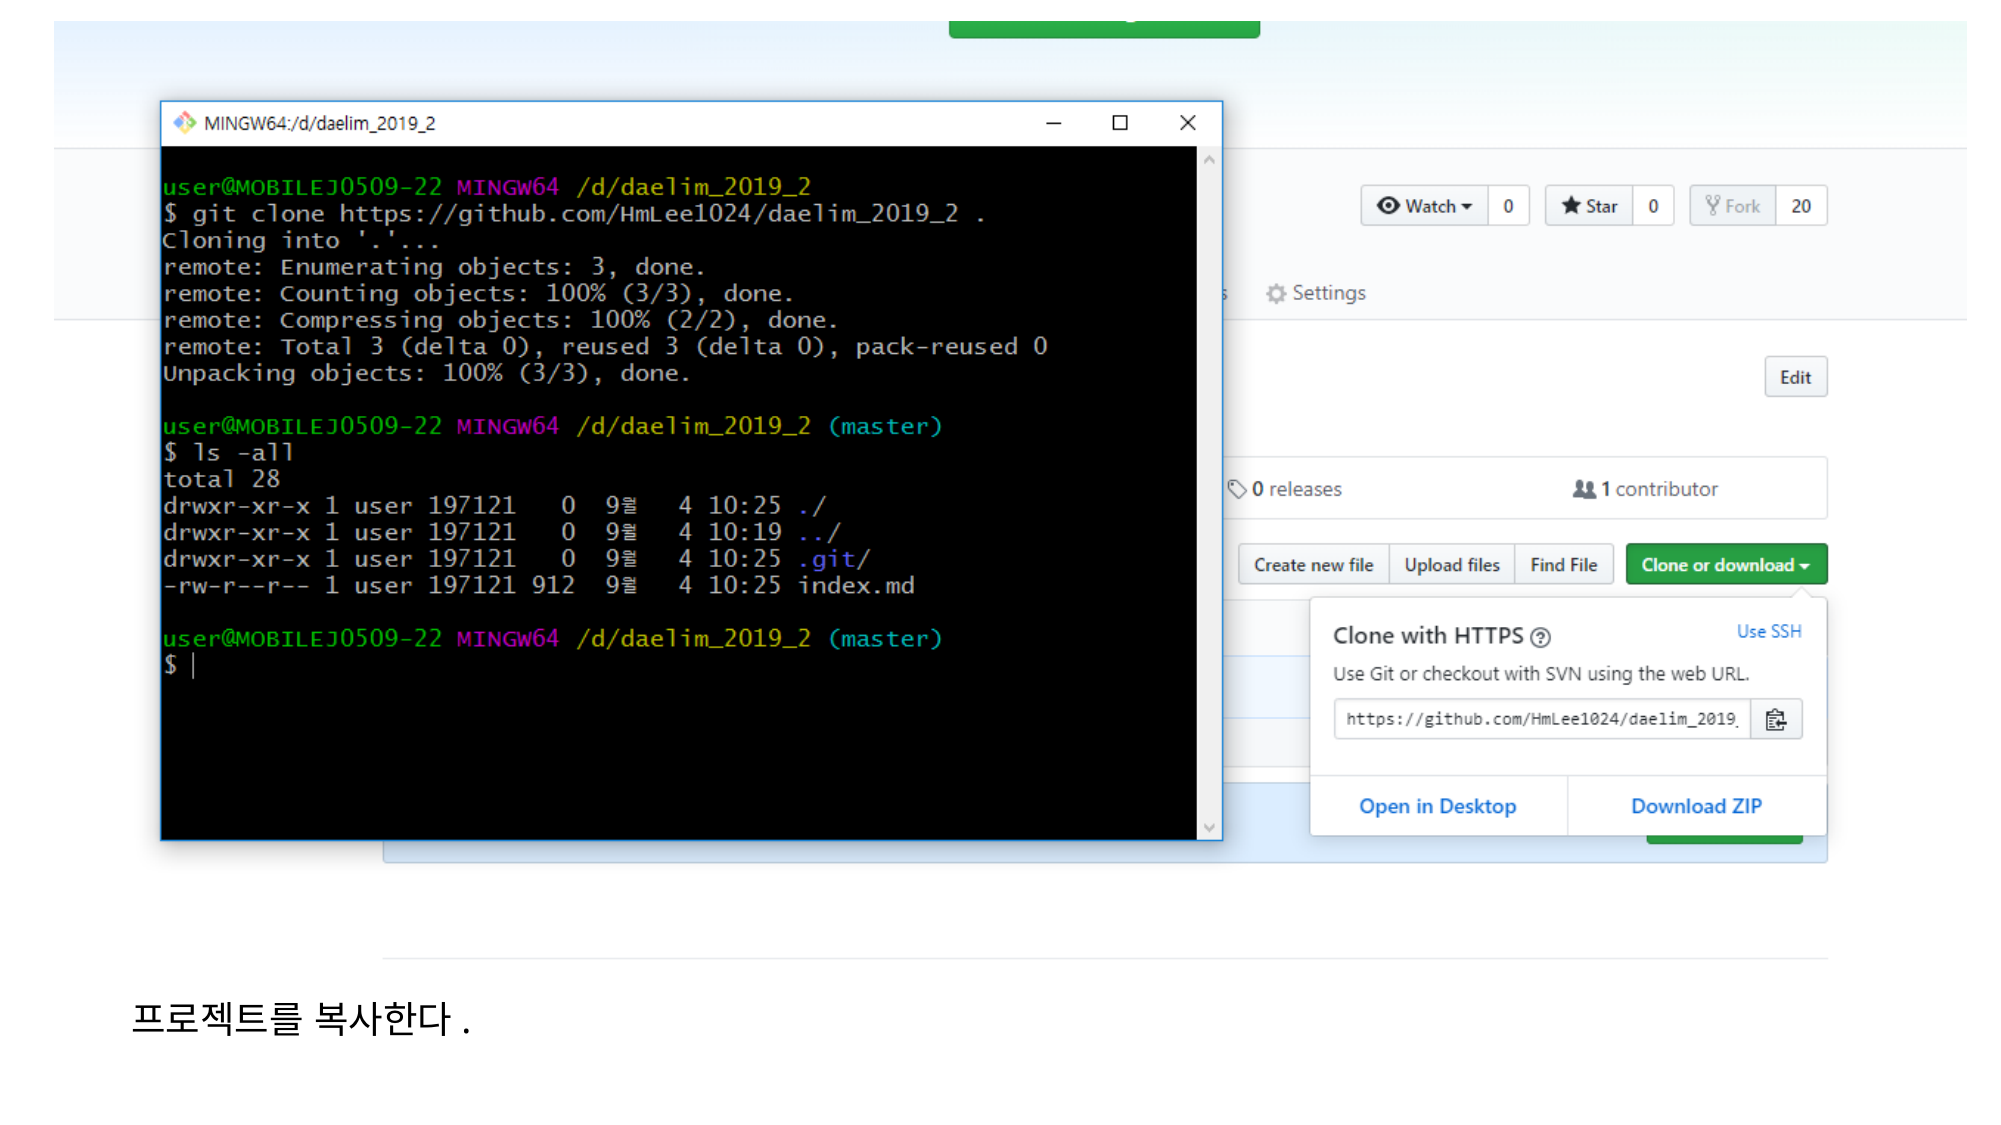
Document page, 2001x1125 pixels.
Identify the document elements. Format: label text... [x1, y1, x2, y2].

text_box 프로젝트를 복사한다. [116, 989, 487, 1049]
picture [53, 21, 1967, 961]
